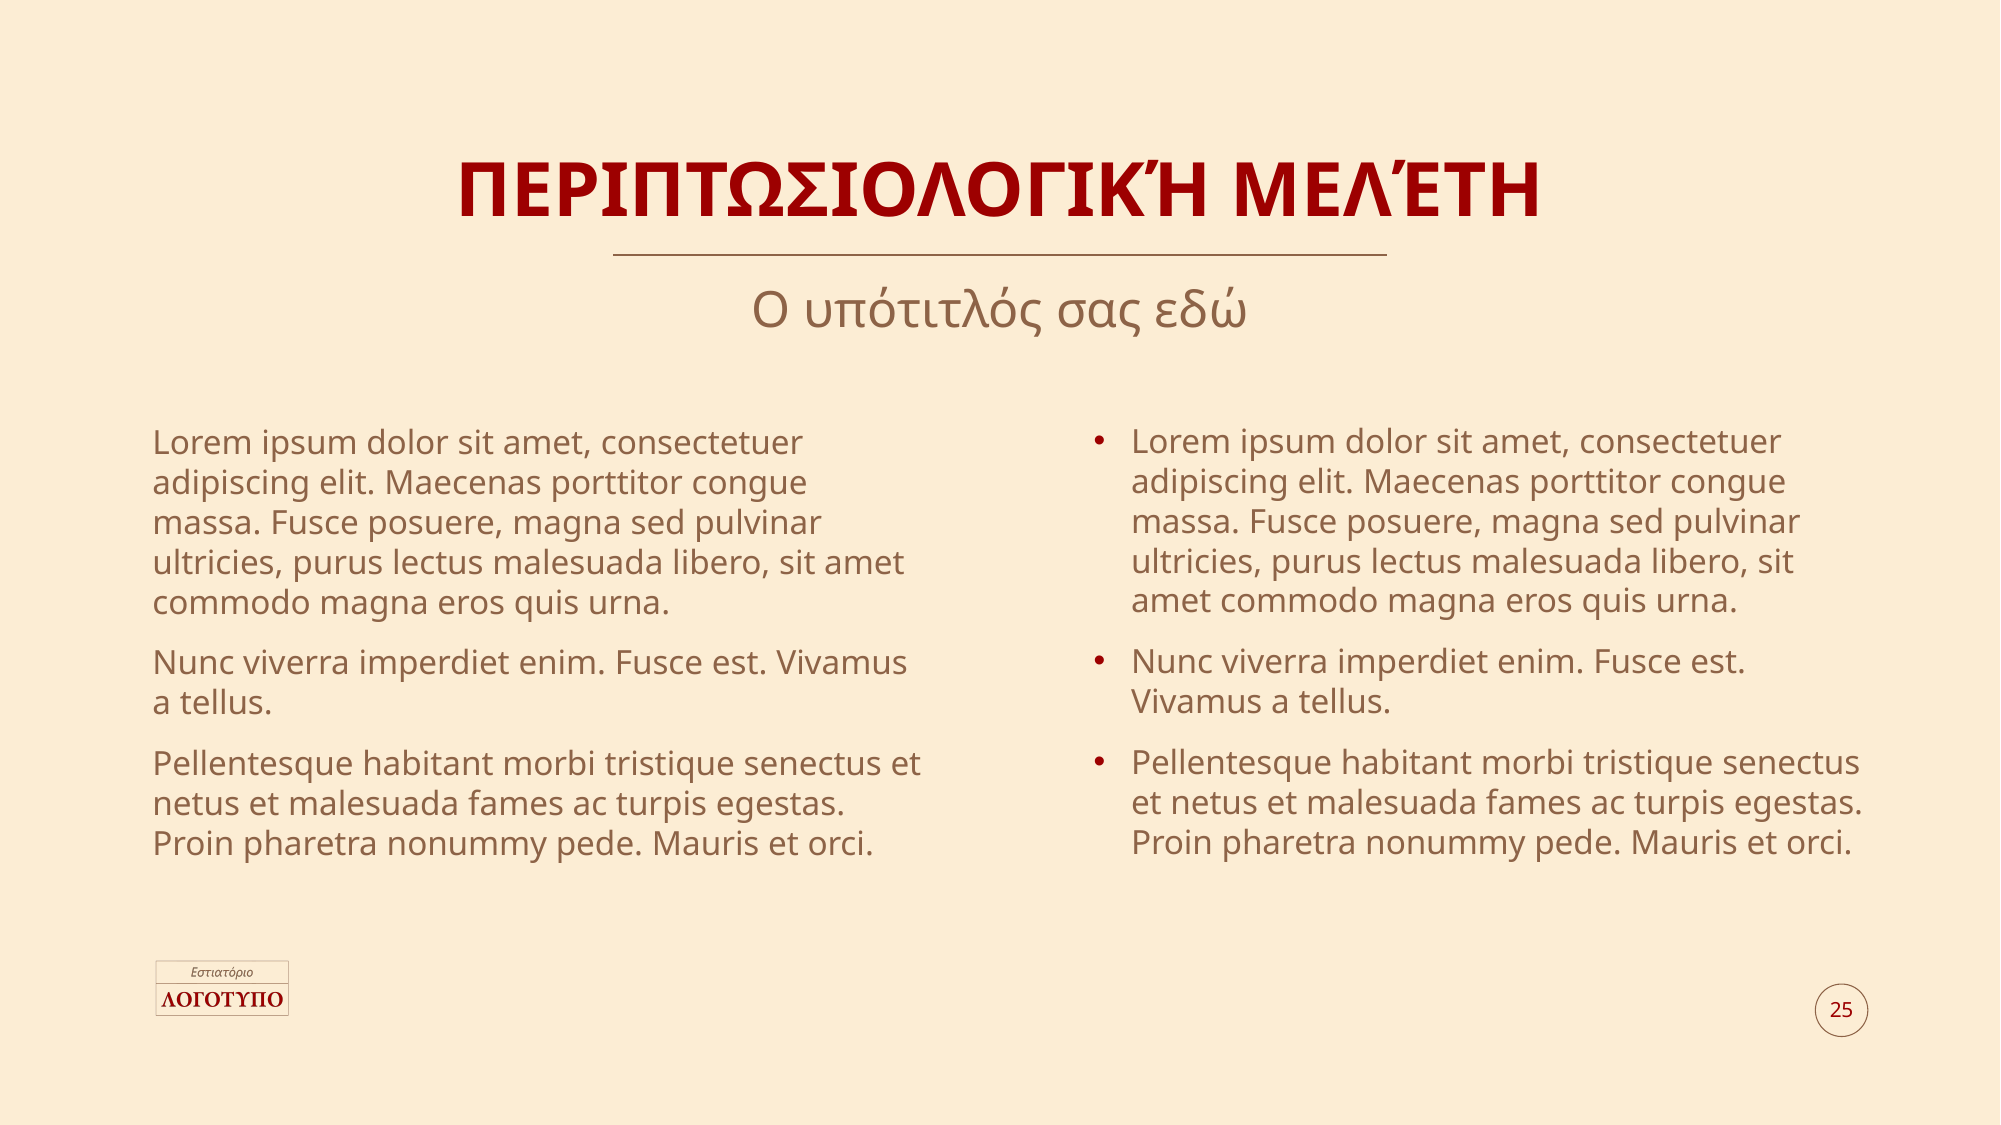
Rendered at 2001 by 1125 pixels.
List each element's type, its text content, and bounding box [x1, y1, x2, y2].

title ΠΕΡΙΠΤΩΣΙΟΛΟΓΙΚΉ ΜΕΛΈΤΗ [137, 124, 1863, 240]
picture [154, 959, 290, 1017]
list Lorem ipsum dolor sit amet, consectetuer adipiscing elit. Maecenas porttitor congue massa. Fusce posuere, magna sed pulvinar ultricies, purus lectus malesuada libero, sit amet commodo magna eros quis urna. Nunc viverra imperdiet enim. Fusce est. Vivamus a tellus. Pellentesque habitant morbi tristique senectus et netus et malesuada fames ac turpis egestas. Proin pharetra nonummy pede. Mauris et orci. [1078, 412, 1881, 894]
list Lorem ipsum dolor sit amet, consectetuer adipiscing elit. Maecenas porttitor congue massa. Fusce posuere, magna sed pulvinar ultricies, purus lectus malesuada libero, sit amet commodo magna eros quis urna. Nunc viverra imperdiet enim. Fusce est. Vivamus a tellus. Pellentesque habitant morbi tristique senectus et netus et malesuada fames ac turpis egestas. Proin pharetra nonummy pede. Mauris et orci. [137, 413, 940, 894]
slide_number 25 [1811, 980, 1872, 1041]
subtitle Ο υπότιτλός σας εδώ [137, 267, 1863, 355]
